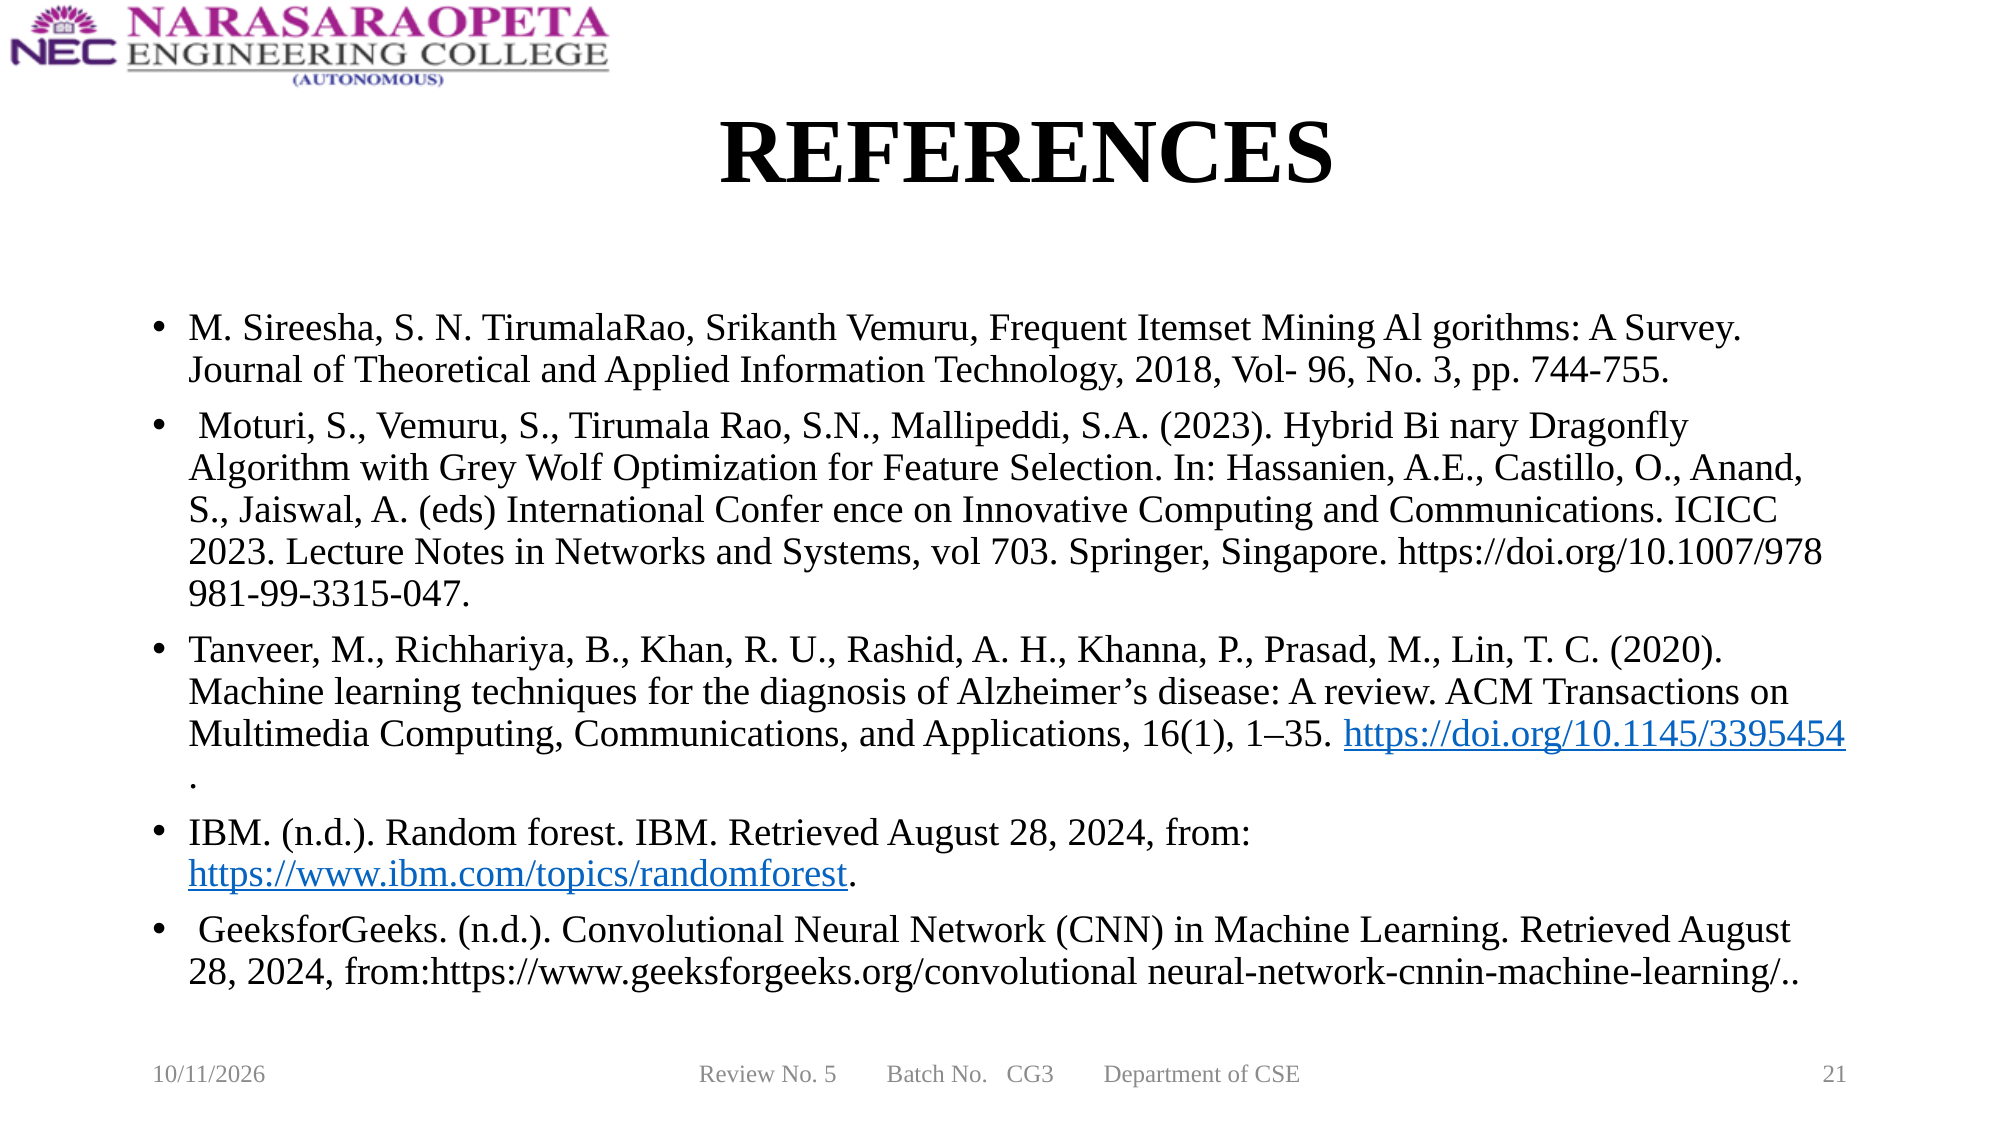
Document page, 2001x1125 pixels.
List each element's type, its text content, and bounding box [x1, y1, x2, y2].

picture [0, 0, 1280, 719]
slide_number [137, 1042, 588, 1103]
slide_number 21 [1412, 1042, 1863, 1103]
title REFERENCES [193, 59, 1863, 245]
list M. Sireesha, S. N. TirumalaRao, Srikanth Vemuru, Frequent Itemset Mining Al gorithms: A Survey. Journal of Theoretical and Applied Information Technology, 2018, Vol- 96, No. 3, pp. 744-755. Moturi, S., Vemuru, S., Tirumala Rao, S.N., Mallipeddi, S.A. (2023). Hybrid Bi nary Dragonfly Algorithm with Grey Wolf Optimization for Feature Selection. In: Hassanien, A.E., Castillo, O., Anand, S., Jaiswal, A. (eds) International Confer ence on Innovative Computing and Communications. ICICC 2023. Lecture Notes in Networks and Systems, vol 703. Springer, Singapore. https://doi.org/10.1007/978 981-99-3315-047. Tanveer, M., Richhariya, B., Khan, R. U., Rashid, A. H., Khanna, P., Prasad, M., Lin, T. C. (2020). Machine learning techniques for the diagnosis of Alzheimer’s disease: A review. ACM Transactions on Multimedia Computing, Communications, and Applications, 16(1), 1–35. https://doi.org/10.1145/3395454. IBM. (n.d.). Random forest. IBM. Retrieved August 28, 2024, from: https://www.ibm.com/topics/randomforest. GeeksforGeeks. (n.d.). Convolutional Neural Network (CNN) in Machine Learning. Retrieved August 28, 2024, from:https://www.geeksforgeeks.org/convolutional neural-network-cnnin-machine-learning/.. [137, 299, 1863, 1014]
footer Review No. 5 Batch No. CG3 Department of CSE [662, 1042, 1338, 1103]
